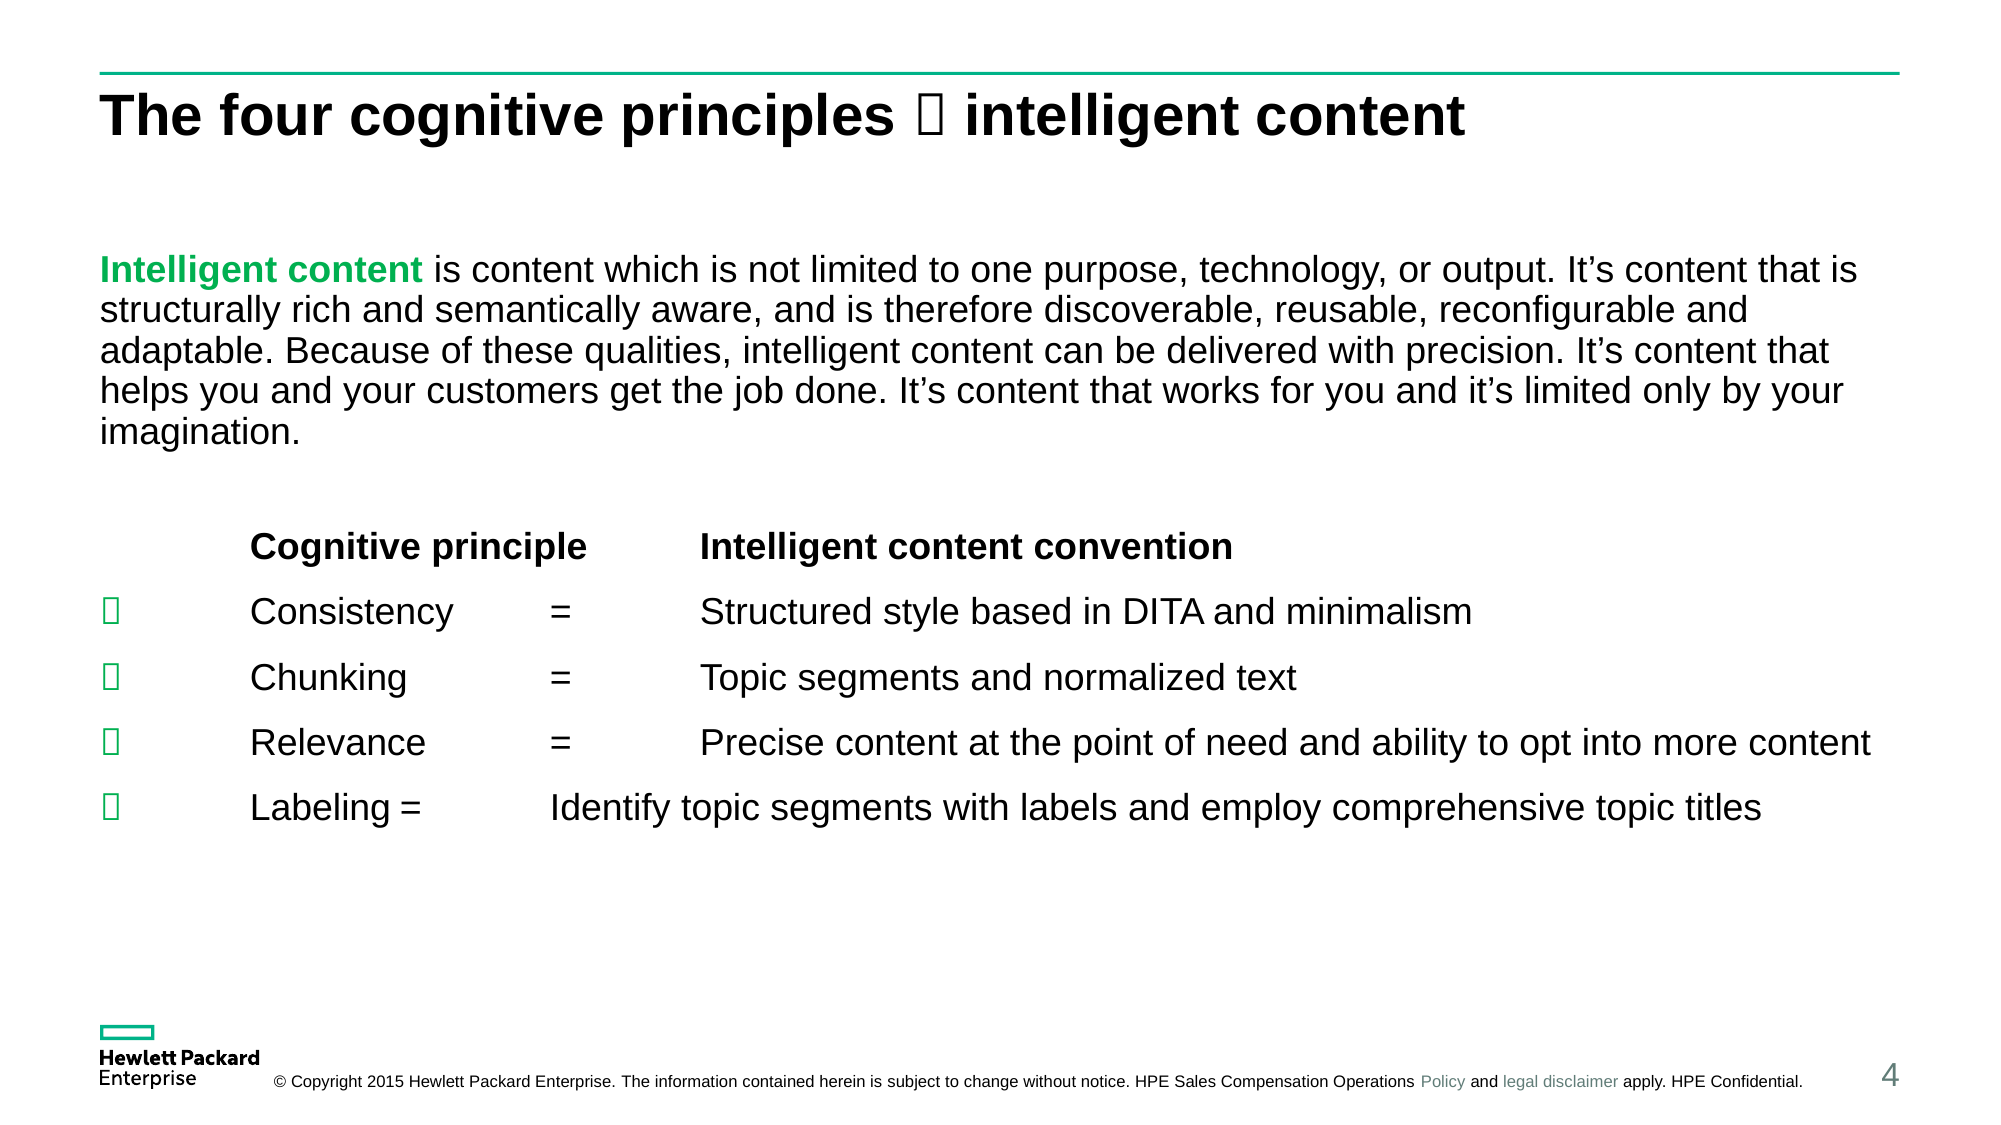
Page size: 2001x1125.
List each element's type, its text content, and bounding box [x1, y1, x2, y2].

title The four cognitive principles  intelligent content [99, 85, 1900, 225]
slide_number 4 [1812, 1054, 1900, 1093]
list Intelligent content is content which is not limited to one purpose, technology, or output. It’s content that is structurally rich and semantically aware, and is therefore discoverable, reusable, reconfigurable and adaptable. Because of these qualities, intelligent content can be delivered with precision. It’s content that helps you and your customers get the job done. It’s content that works for you and it’s limited only by your imagination. Cognitive principle Intelligent content convention  Consistency = Structured style based in DITA and minimalism  Chunking = Topic segments and normalized text  Relevance = Precise content at the point of need and ability to opt into more content  Labeling = Identify topic segments with labels and employ comprehensive topic titles [99, 249, 1900, 1000]
